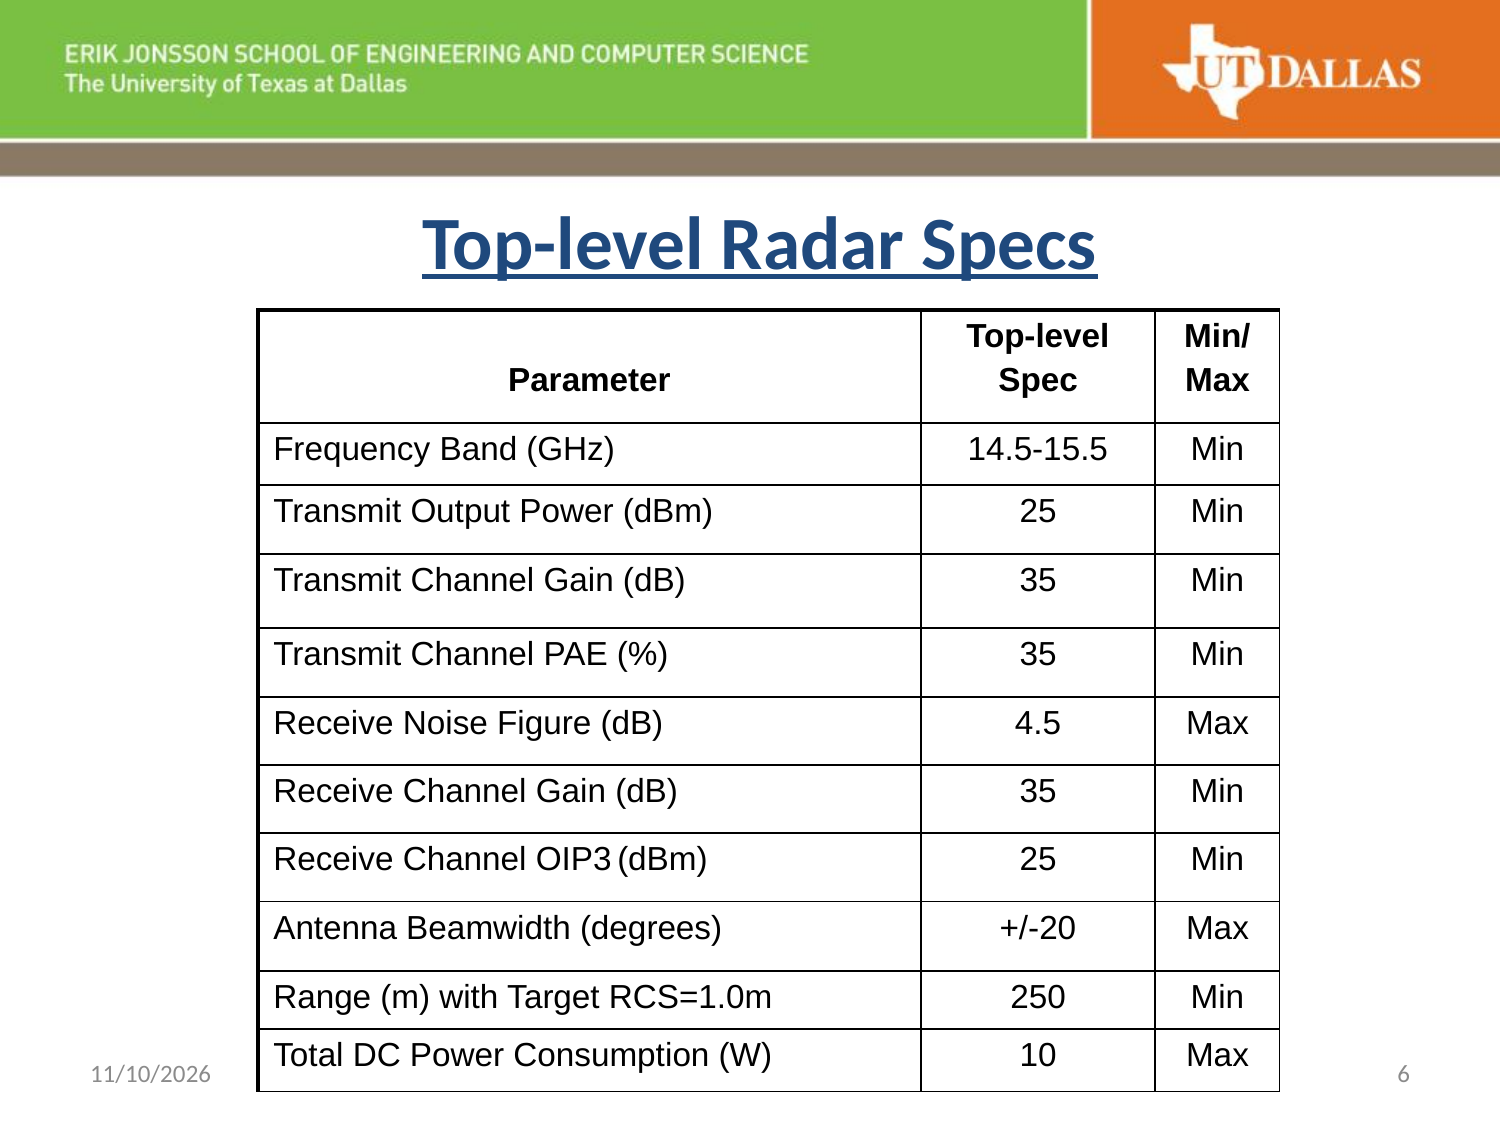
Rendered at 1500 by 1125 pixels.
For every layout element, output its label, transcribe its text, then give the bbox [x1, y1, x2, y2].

table_cell 35 [922, 629, 1154, 696]
table_cell 4.5 [922, 698, 1154, 764]
table_cell 35 [922, 766, 1154, 832]
table_cell 10 [922, 1030, 1154, 1091]
table_cell Max [1156, 902, 1279, 970]
table_cell Range (m) with Target RCS=1.0m [260, 972, 920, 1028]
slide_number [75, 1042, 425, 1103]
table_cell Antenna Beamwidth (degrees) [260, 902, 920, 970]
table_cell Max [1156, 1030, 1279, 1042]
table_cell Min [1156, 486, 1279, 553]
table_cell Min [1156, 834, 1279, 901]
table_cell Receive Channel Gain (dB) [260, 766, 920, 832]
table_cell Min [1156, 972, 1279, 1028]
picture [0, 0, 1500, 1125]
table_cell 14.5-15.5 [922, 424, 1154, 484]
table_cell Max [1156, 698, 1279, 764]
table_cell Min [1156, 766, 1279, 832]
table_cell 25 [922, 486, 1154, 553]
table_cell Transmit Channel Gain (dB) [260, 555, 920, 627]
table_cell Min [1156, 555, 1279, 627]
table_header Top-level Spec [922, 312, 1154, 422]
title Top-level Radar Specs [85, 186, 1435, 293]
table_cell Transmit Output Power (dBm) [260, 486, 920, 553]
table_header Parameter [260, 312, 920, 422]
table_cell Frequency Band (GHz) [260, 424, 920, 484]
table_cell Min [1156, 424, 1279, 484]
table_cell Total DC Power Consumption (W) [260, 1030, 920, 1091]
table_cell 35 [922, 555, 1154, 627]
table_cell +/-20 [922, 902, 1154, 970]
table_cell 25 [922, 834, 1154, 901]
table_cell Receive Noise Figure (dB) [260, 698, 920, 764]
table_cell Transmit Channel PAE (%) [260, 629, 920, 696]
slide_number 6 [1074, 1042, 1425, 1103]
table_cell Receive Channel OIP3 (dBm) [260, 834, 920, 901]
table_cell 250 [922, 972, 1154, 1028]
table_header Min/ Max [1156, 312, 1279, 422]
table_cell Min [1156, 629, 1279, 696]
